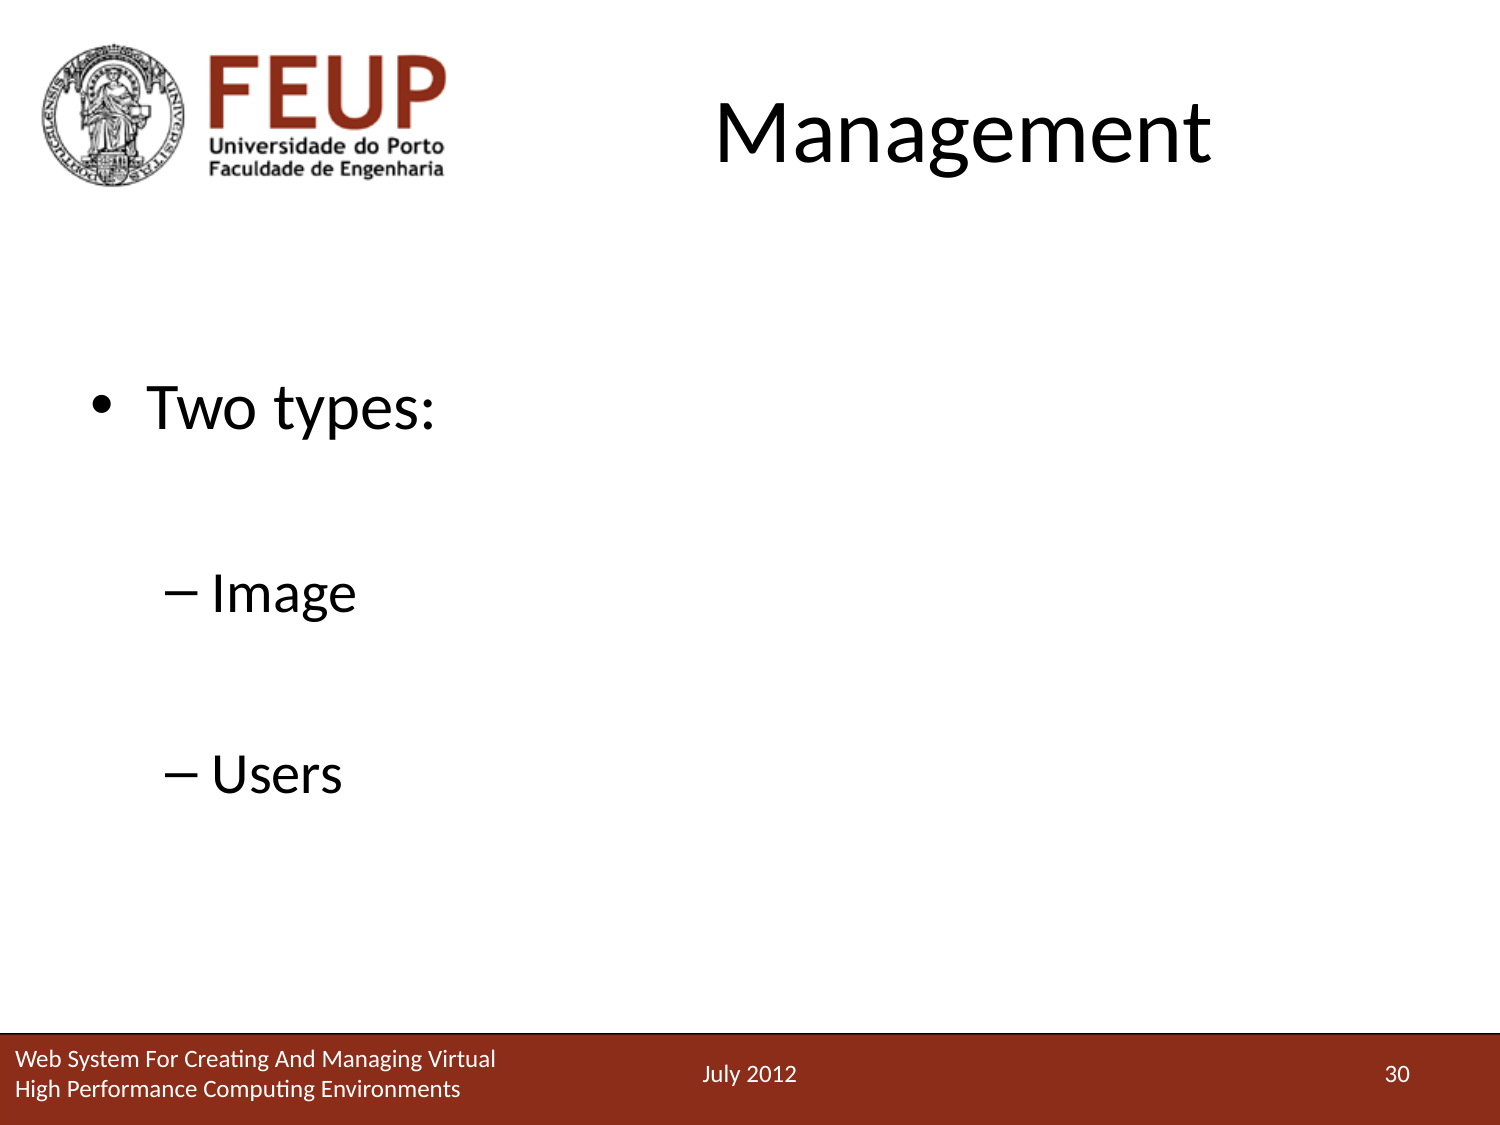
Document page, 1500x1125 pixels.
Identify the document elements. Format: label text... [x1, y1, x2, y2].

slide_number 30 [1074, 1042, 1425, 1103]
picture [9, 10, 479, 220]
slide_number Web System For Creating And Managing Virtual High Performance Computing Environments [0, 1042, 512, 1103]
footer July 2012 [512, 1042, 988, 1103]
title Management [501, 32, 1425, 220]
list Two types: Image Users [75, 262, 1425, 1005]
picture [0, 1033, 1500, 1125]
